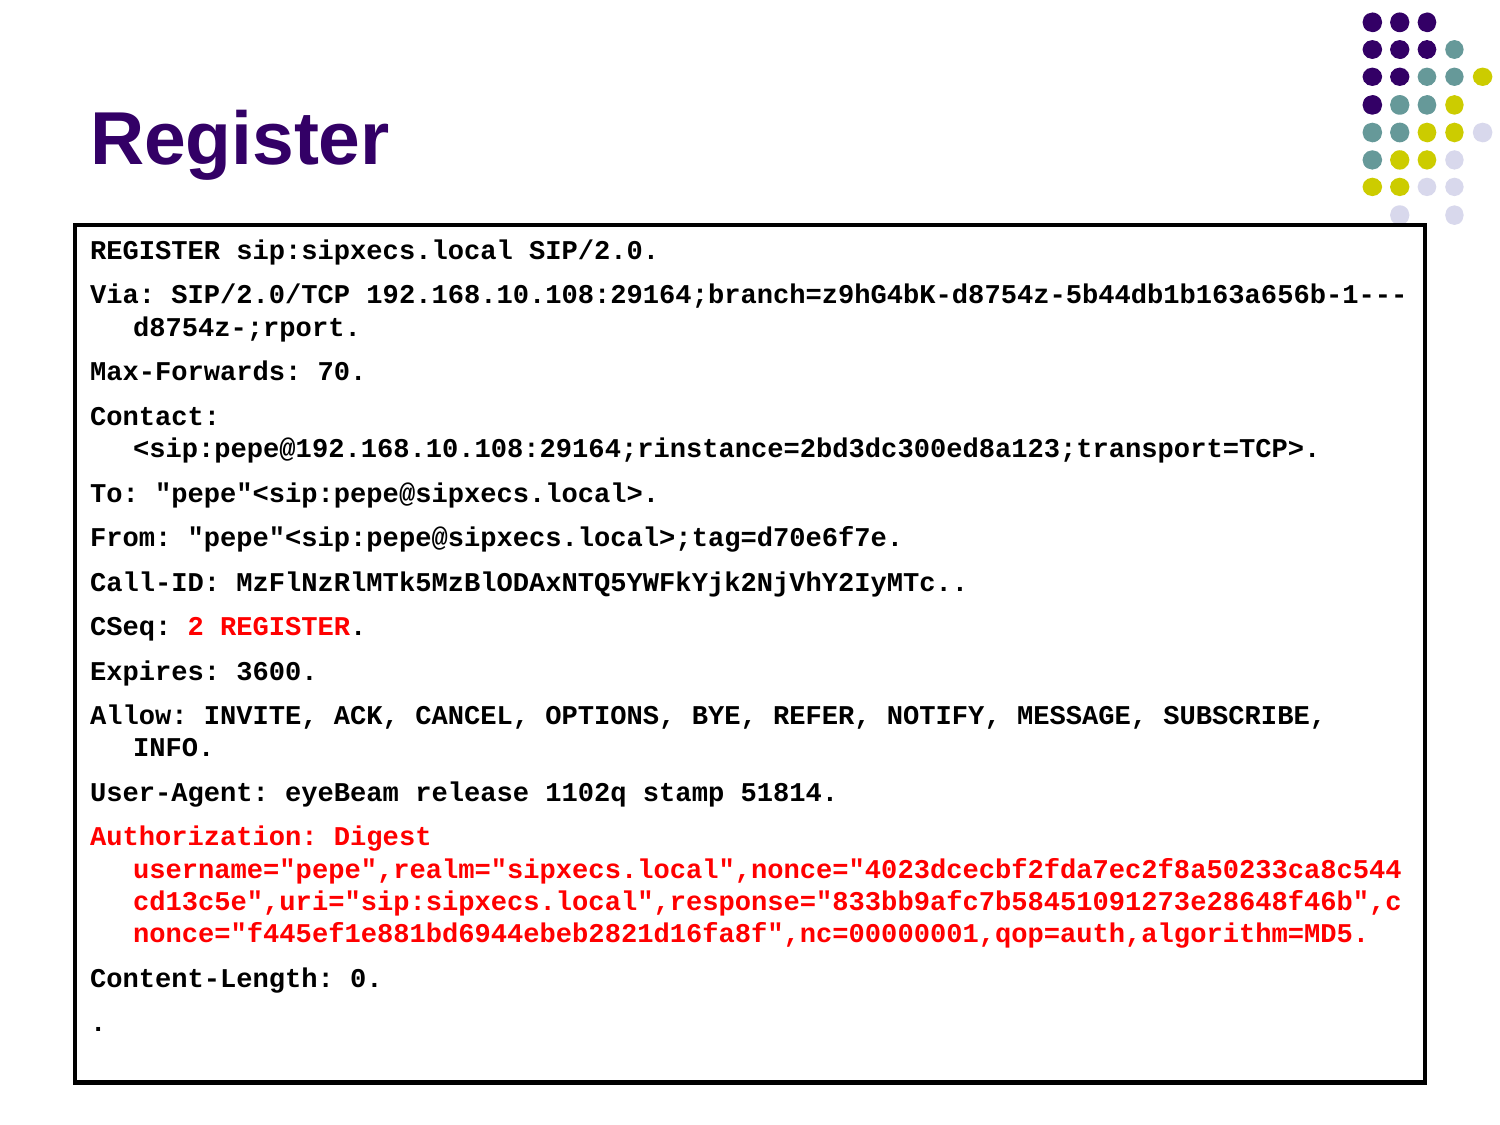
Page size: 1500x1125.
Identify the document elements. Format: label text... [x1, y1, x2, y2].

title Register [74, 19, 1351, 188]
list REGISTER sip:sipxecs.local SIP/2.0. Via: SIP/2.0/TCP 192.168.10.108:29164;branch=z9hG4bK-d8754z-5b44db1b163a656b-1---d8754z-;rport. Max-Forwards: 70. Contact: <sip:pepe@192.168.10.108:29164;rinstance=2bd3dc300ed8a123;transport=TCP>. To: "pepe"<sip:pepe@sipxecs.local>. From: "pepe"<sip:pepe@sipxecs.local>;tag=d70e6f7e. Call-ID: MzFlNzRlMTk5MzBlODAxNTQ5YWFkYjk2NjVhY2IyMTc.. CSeq: 2 REGISTER. Expires: 3600. Allow: INVITE, ACK, CANCEL, OPTIONS, BYE, REFER, NOTIFY, MESSAGE, SUBSCRIBE, INFO. User-Agent: eyeBeam release 1102q stamp 51814. Authorization: Digest username="pepe",realm="sipxecs.local",nonce="4023dcecbf2fda7ec2f8a50233ca8c544cd13c5e",uri="sip:sipxecs.local",response="833bb9afc7b58451091273e28648f46b",cnonce="f445ef1e881bd6944ebeb2821d16fa8f",nc=00000001,qop=auth,algorithm=MD5. Content-Length: 0. . [74, 224, 1426, 1083]
